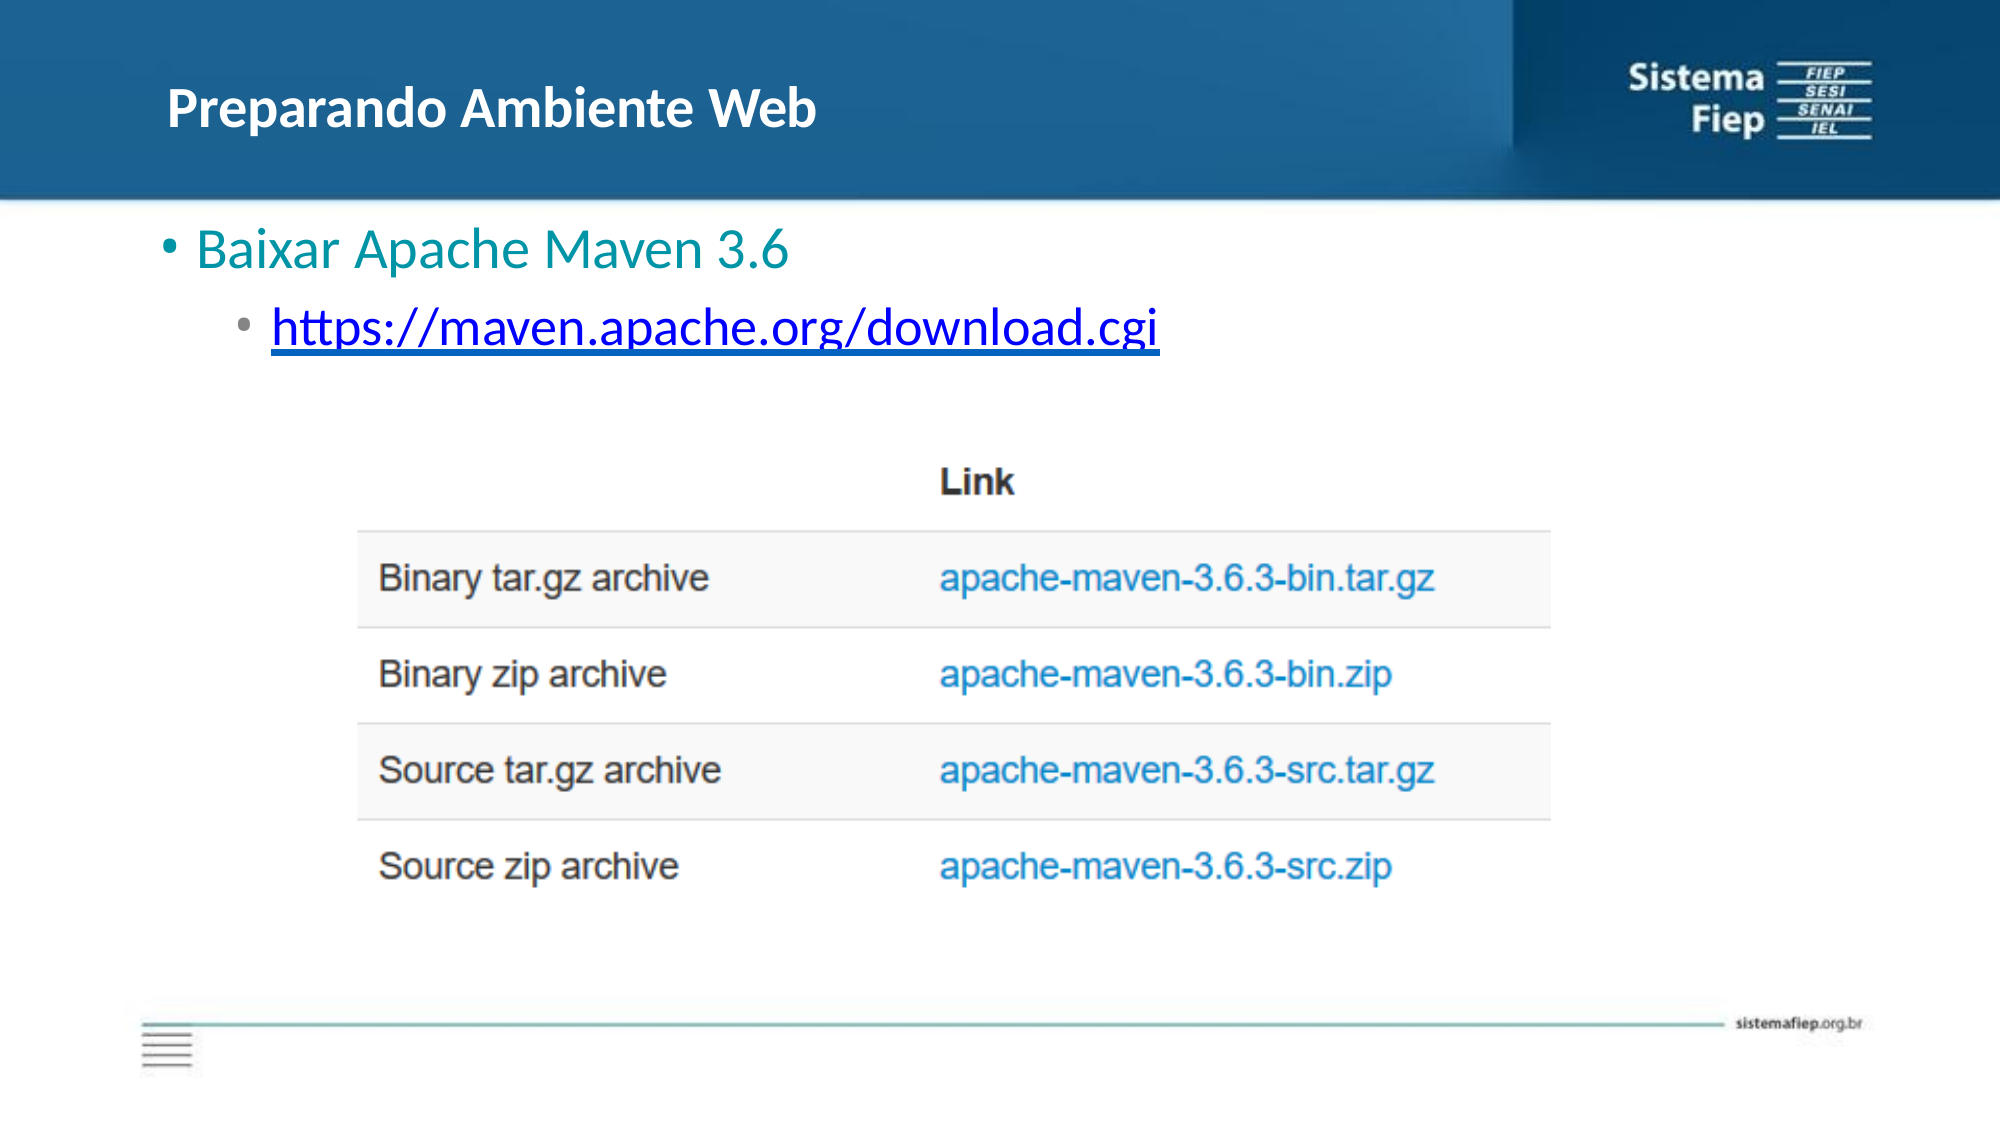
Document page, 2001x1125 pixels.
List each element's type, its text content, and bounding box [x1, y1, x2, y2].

title Preparando Ambiente Web [165, 66, 828, 197]
text_box Baixar Apache Maven 3.6 https://maven.apache.org/download.cgi [156, 197, 1167, 357]
picture [0, 0, 2000, 1078]
